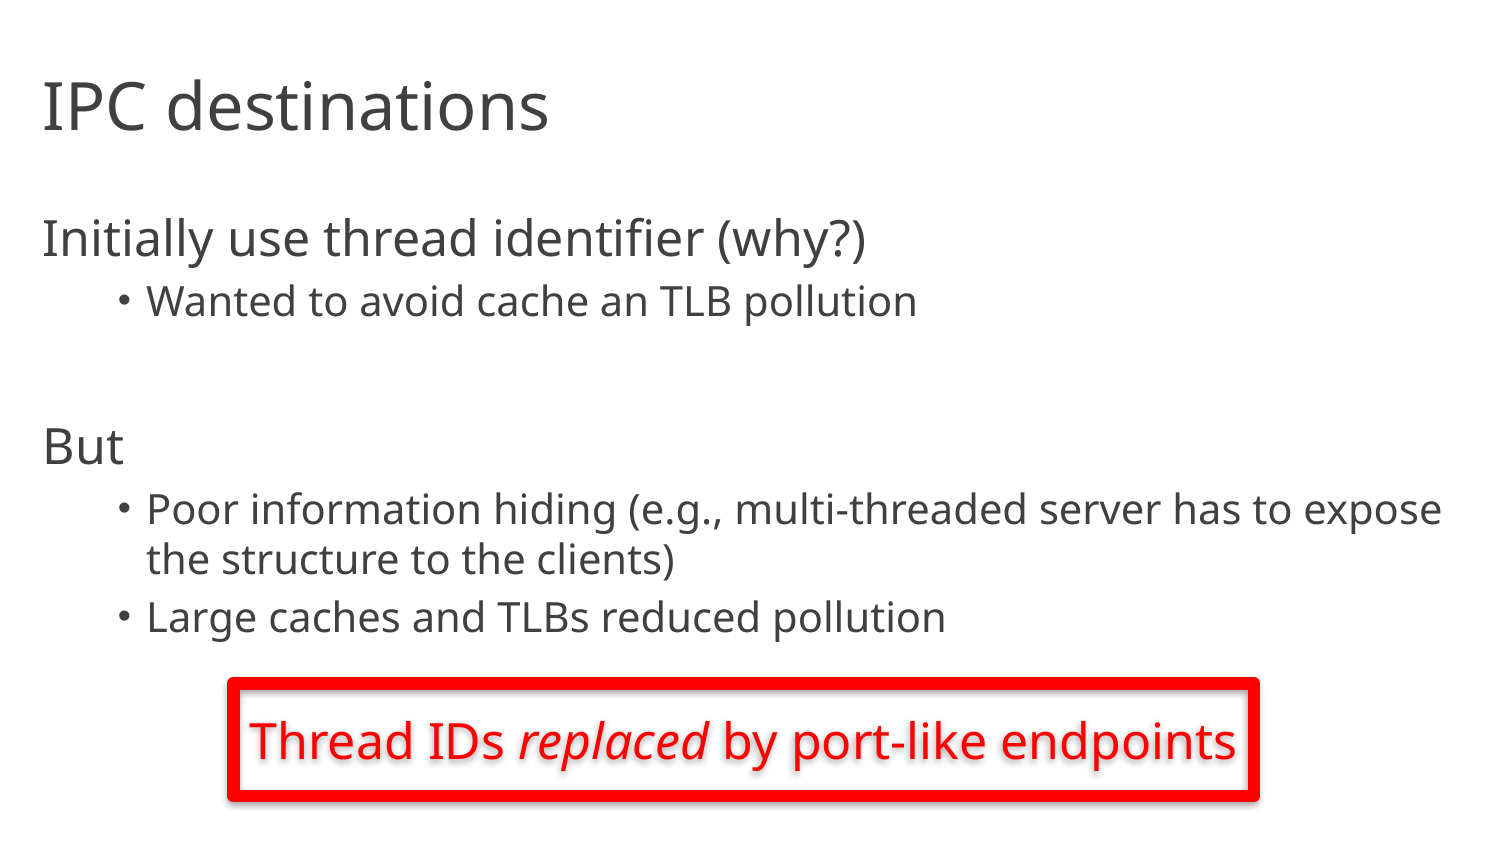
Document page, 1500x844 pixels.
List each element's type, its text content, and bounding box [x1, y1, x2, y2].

list Initially use thread identifier (why?) Wanted to avoid cache an TLB pollution But Poor information hiding (e.g., multi-threaded server has to expose the structure to the clients) Large caches and TLBs reduced pollution [27, 198, 1480, 671]
title IPC destinations [27, 33, 1480, 175]
text_box Thread IDs replaced by port-like endpoints [233, 683, 1255, 797]
